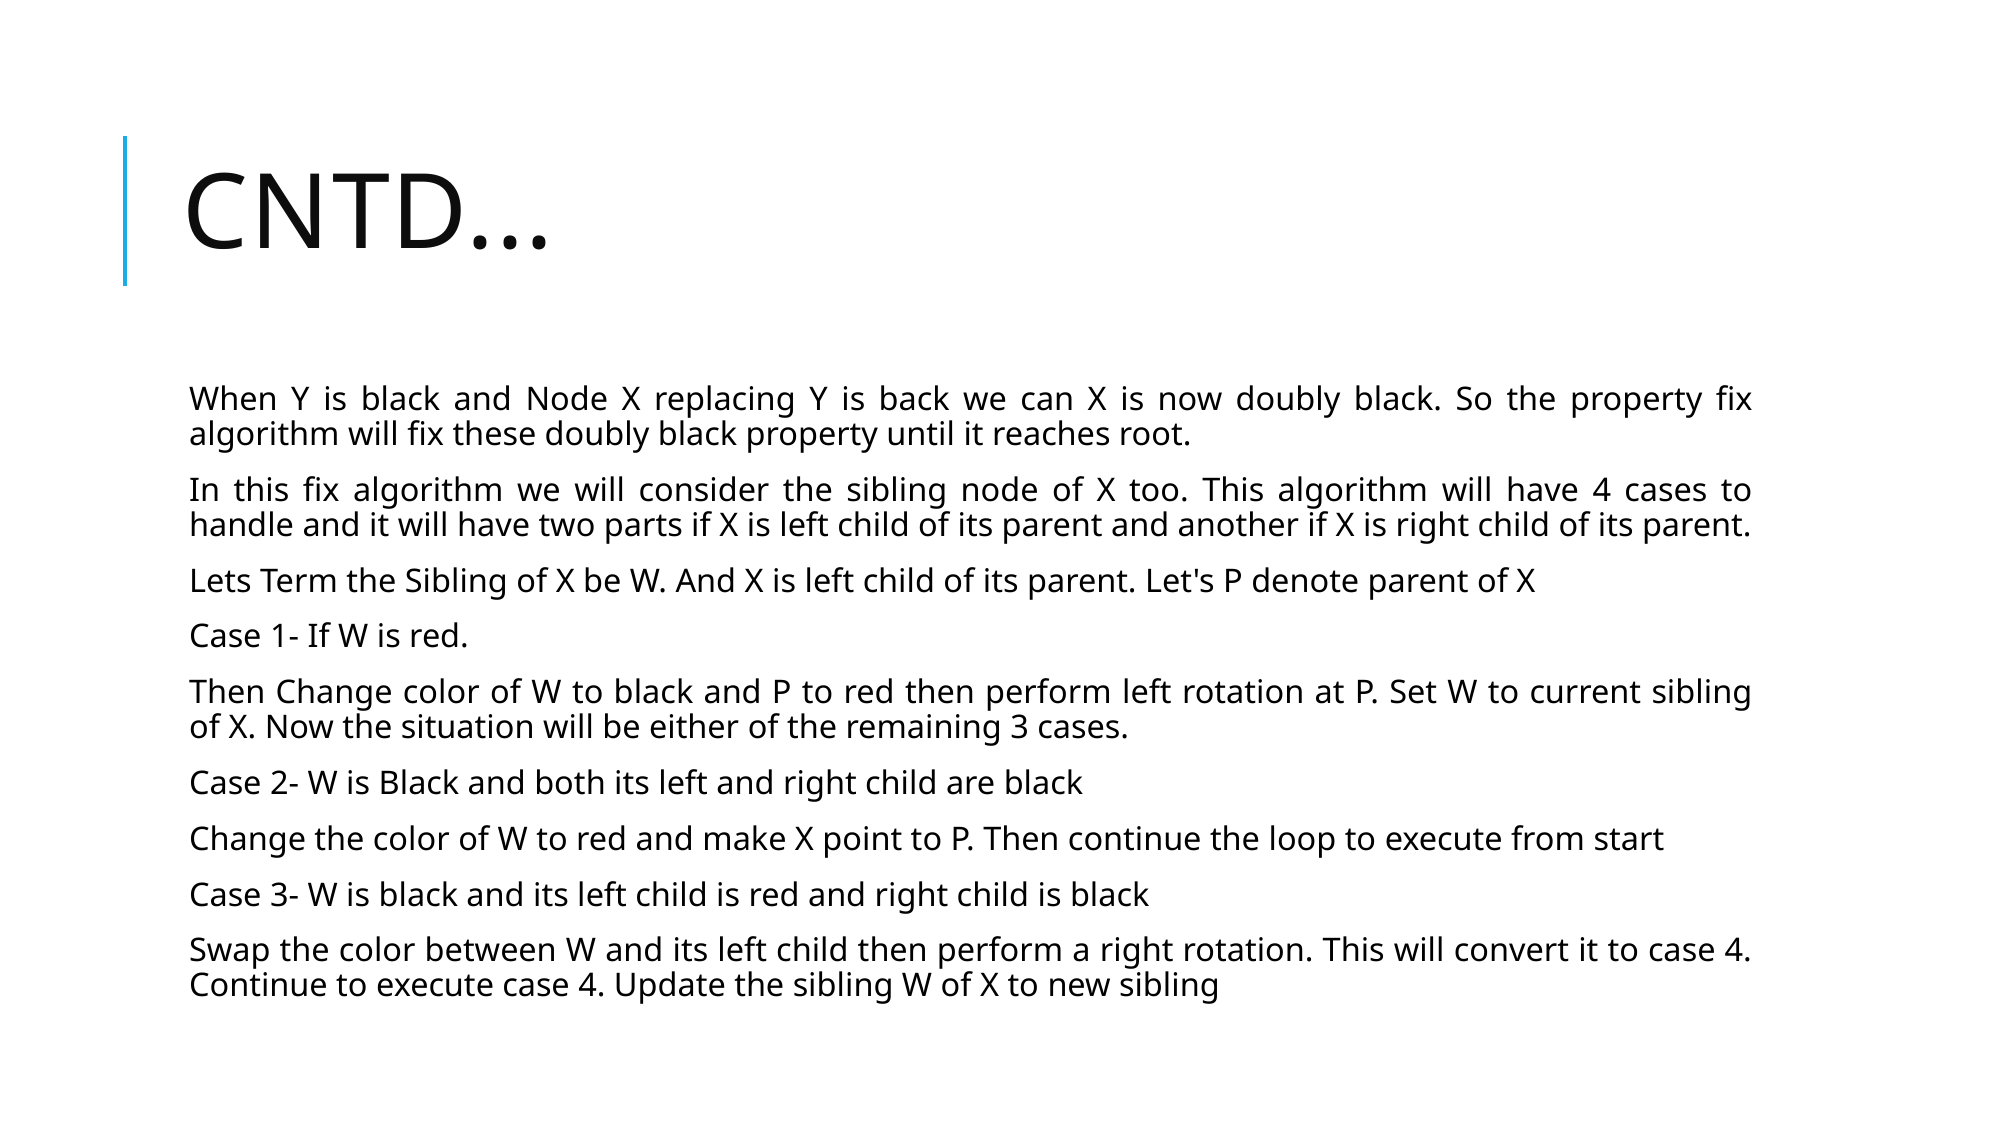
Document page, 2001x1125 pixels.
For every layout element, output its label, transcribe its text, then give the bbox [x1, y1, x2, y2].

list When Y is black and Node X replacing Y is back we can X is now doubly black. So the property fix algorithm will fix these doubly black property until it reaches root. In this fix algorithm we will consider the sibling node of X too. This algorithm will have 4 cases to handle and it will have two parts if X is left child of its parent and another if X is right child of its parent. Lets Term the Sibling of X be W. And X is left child of its parent. Let's P denote parent of X Case 1- If W is red. Then Change color of W to black and P to red then perform left rotation at P. Set W to current sibling of X. Now the situation will be either of the remaining 3 cases. Case 2- W is Black and both its left and right child are black Change the color of W to red and make X point to P. Then continue the loop to execute from start Case 3- W is black and its left child is red and right child is black Swap the color between W and its left child then perform a right rotation. This will convert it to case 4. Continue to execute case 4. Update the sibling W of X to new sibling [168, 375, 1763, 1035]
title CNTD... [168, 96, 1763, 342]
